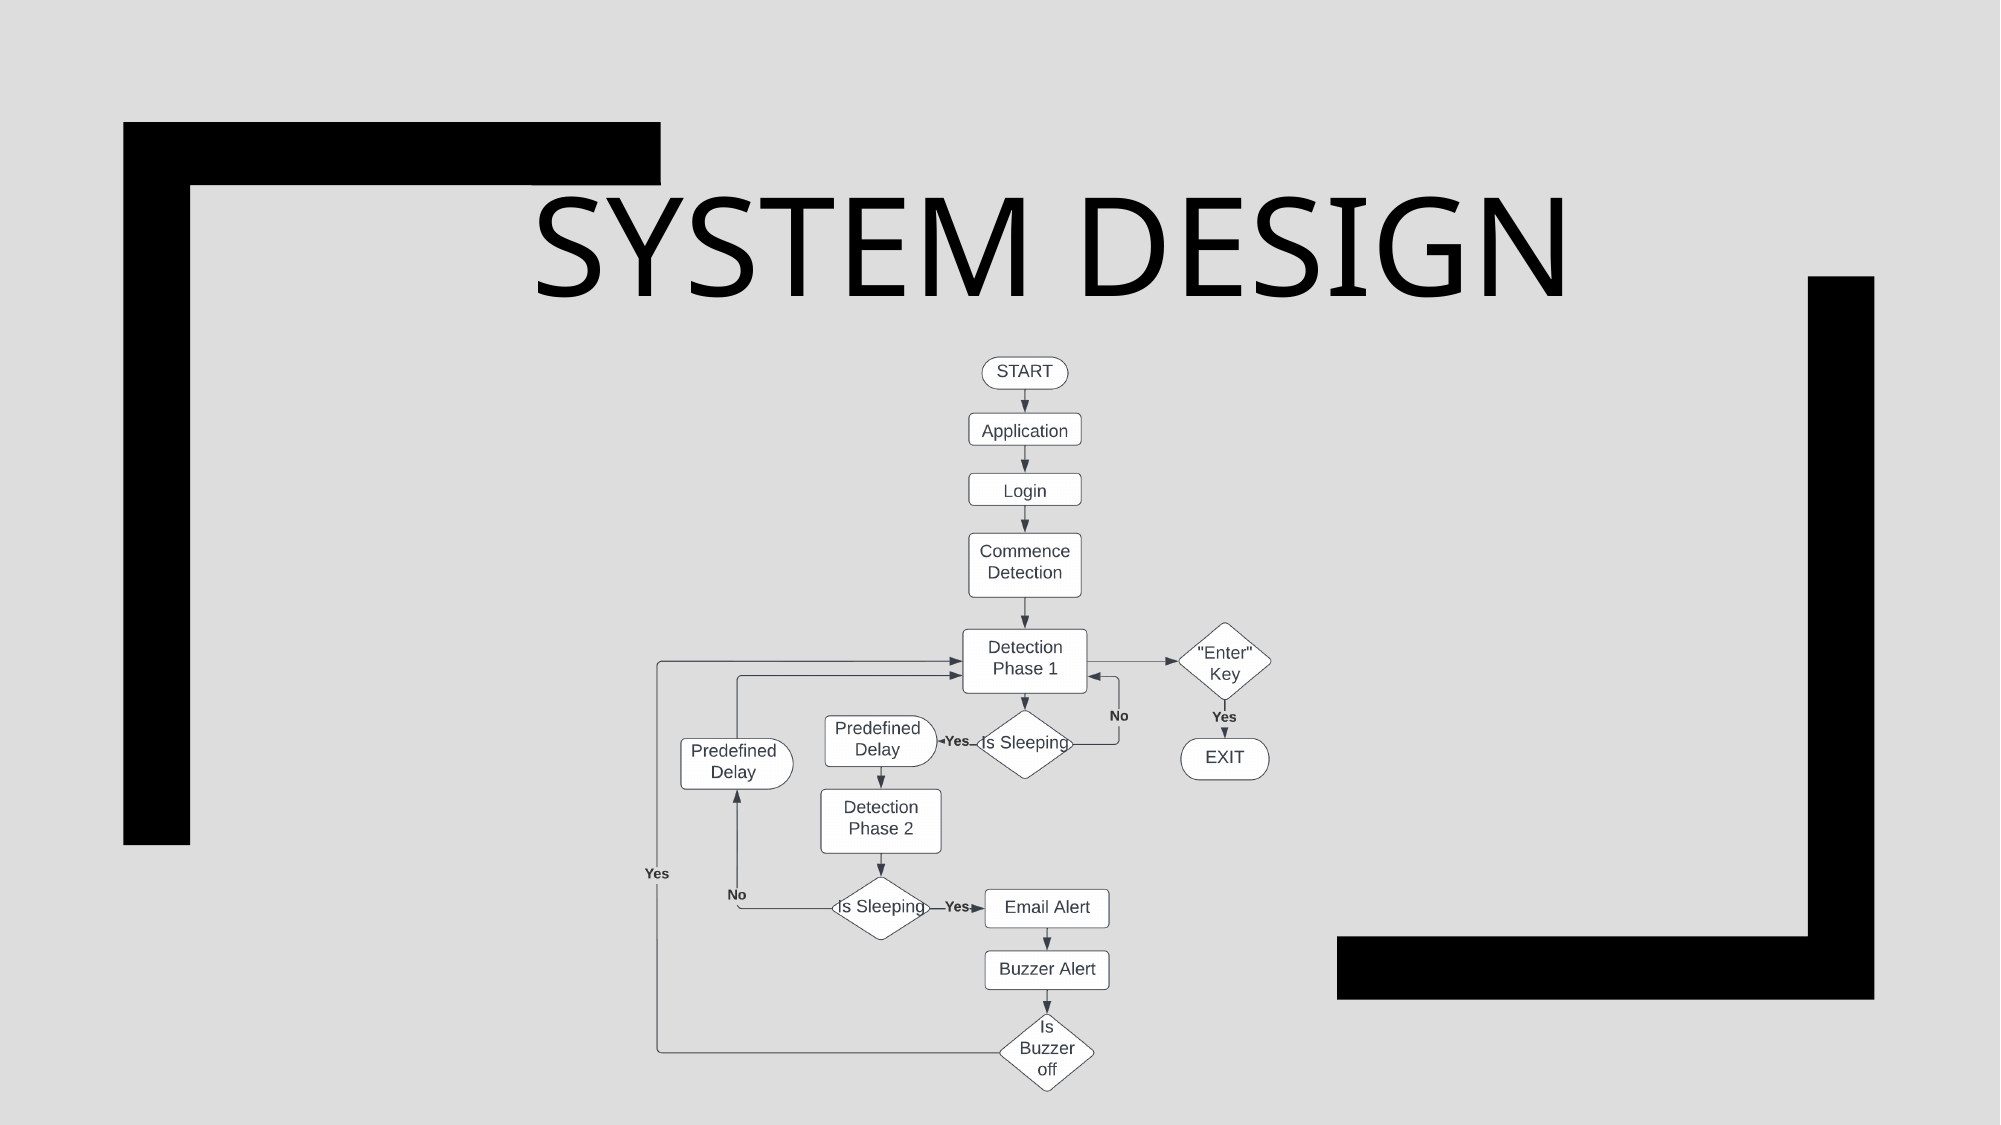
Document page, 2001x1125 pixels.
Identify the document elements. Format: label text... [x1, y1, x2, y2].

title System design [361, 125, 1747, 334]
picture [613, 325, 1305, 1125]
